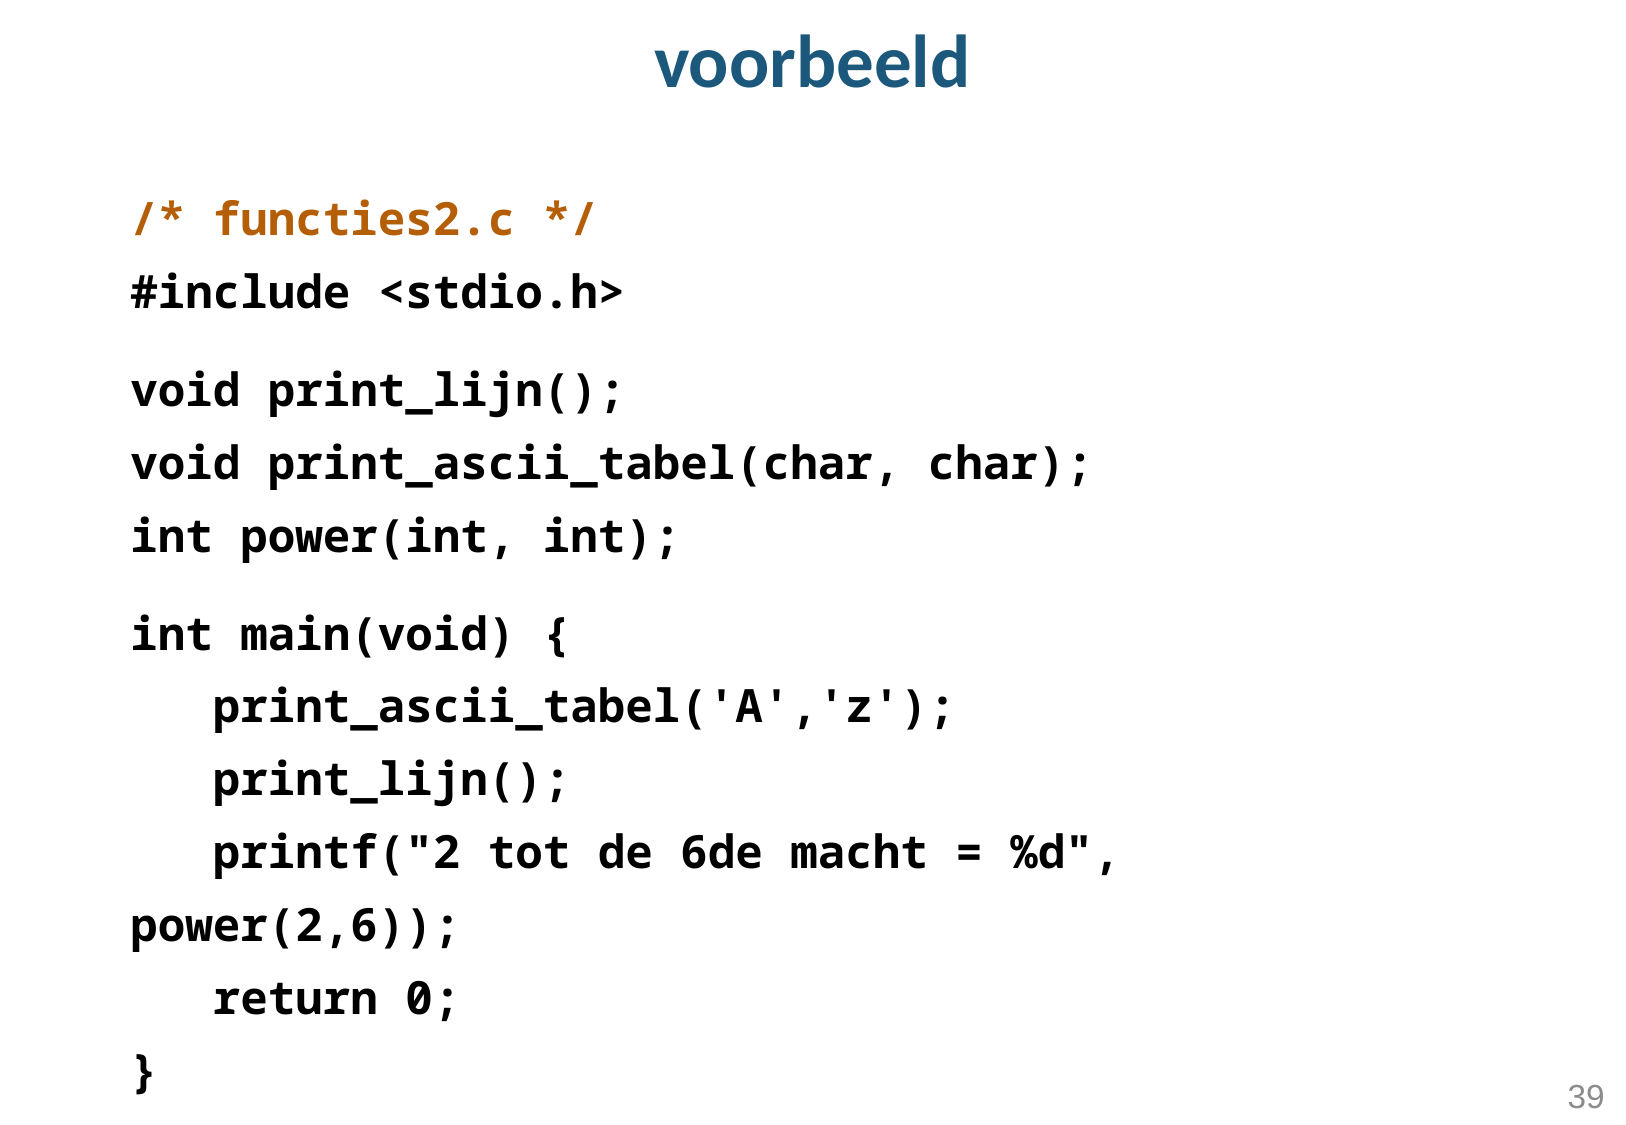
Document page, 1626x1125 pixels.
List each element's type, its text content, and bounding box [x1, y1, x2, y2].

slide_number 39 [1240, 1065, 1620, 1125]
title voorbeeld [0, 0, 1625, 116]
text_box /* functies2.c */ #include <stdio.h> void print_lijn(); void print_ascii_tabel(char, char); int power(int, int); int main(void) { print_ascii_tabel('A','z'); print_lijn(); printf("2 tot de 6de macht = %d", power(2,6)); return 0; } [115, 164, 1486, 1105]
